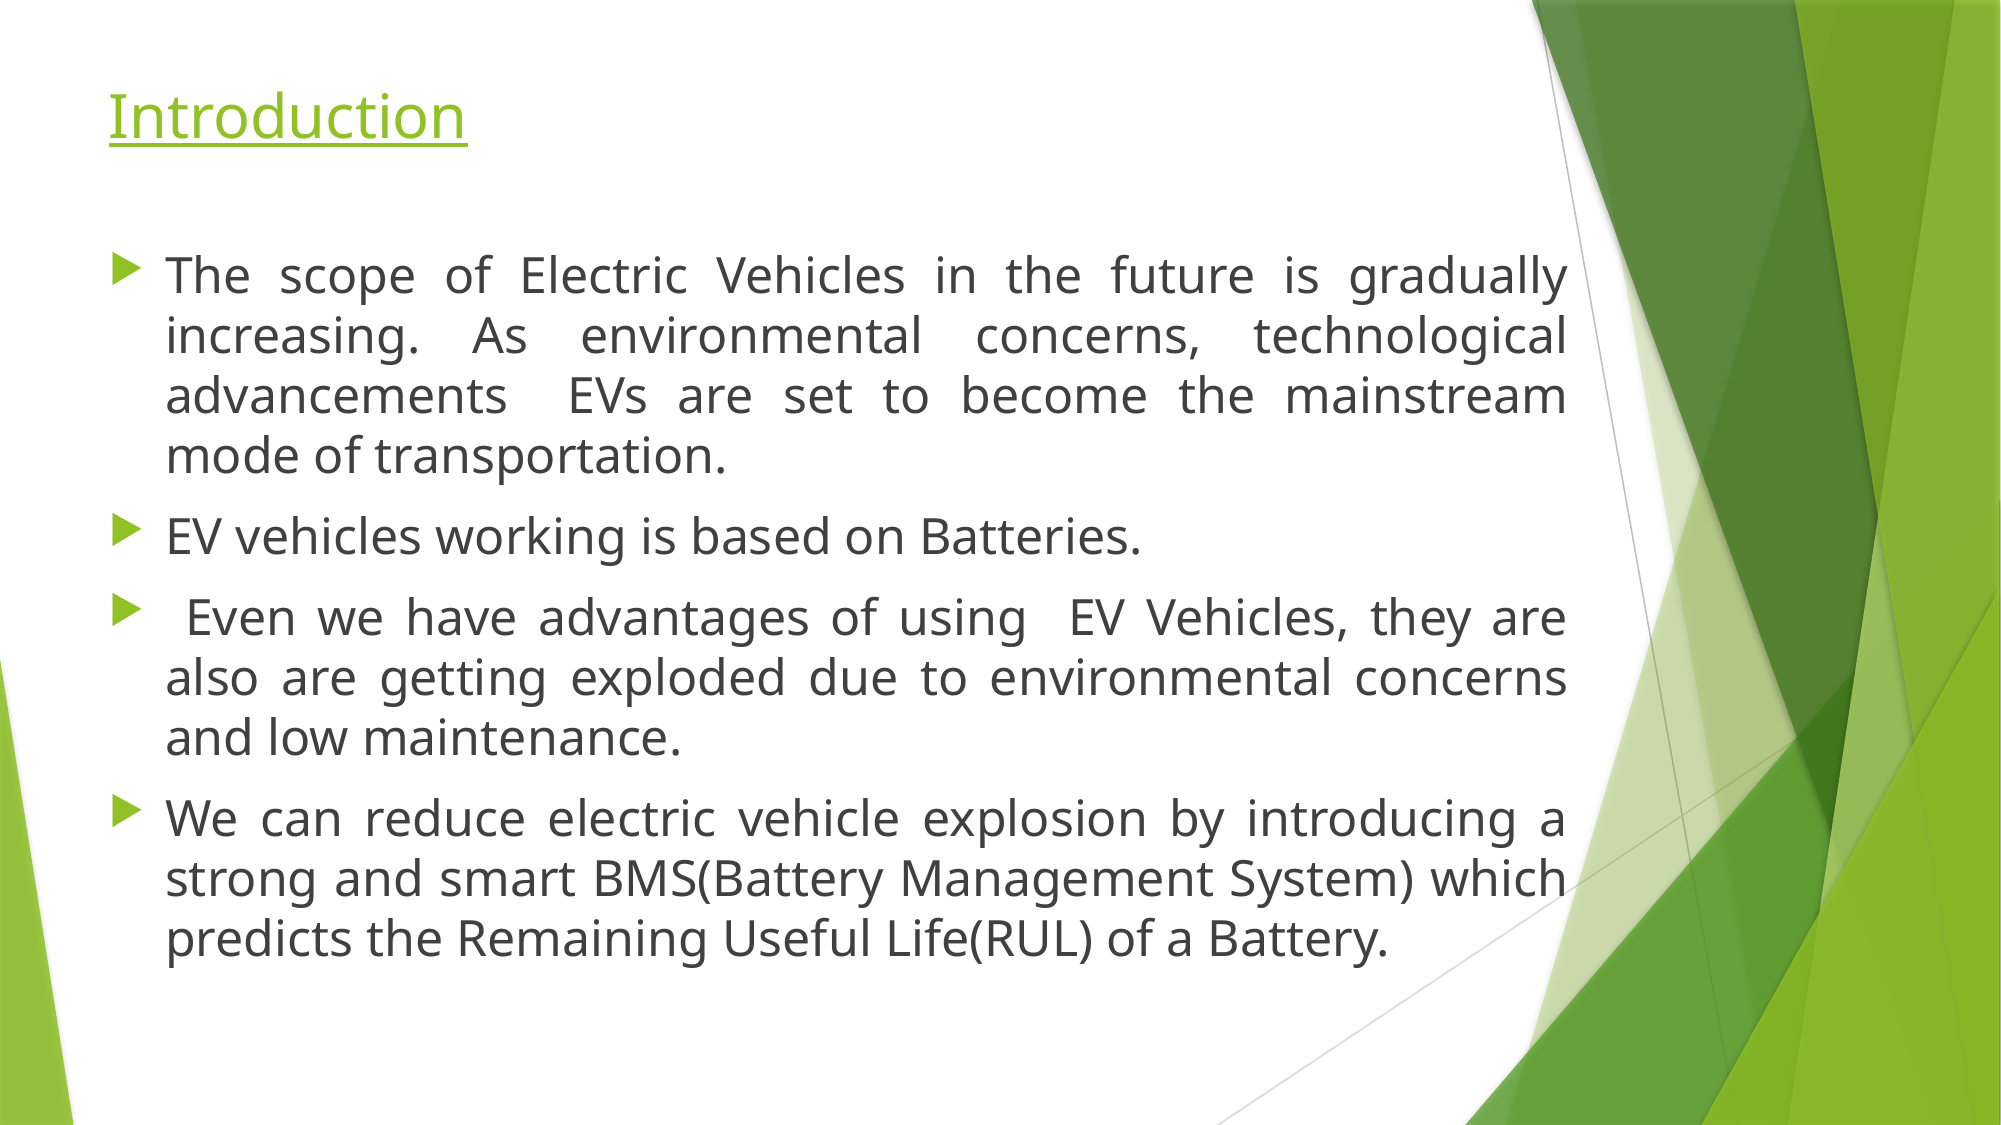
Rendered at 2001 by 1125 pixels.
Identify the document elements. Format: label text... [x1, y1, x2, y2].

title Introduction [93, 69, 727, 159]
list The scope of Electric Vehicles in the future is gradually increasing. As environmental concerns, technological advancements EVs are set to become the mainstream mode of transportation. EV vehicles working is based on Batteries. Even we have advantages of using EV Vehicles, they are also are getting exploded due to environmental concerns and low maintenance. We can reduce electric vehicle explosion by introducing a strong and smart BMS(Battery Management System) which predicts the Remaining Useful Life(RUL) of a Battery. [93, 236, 1584, 847]
